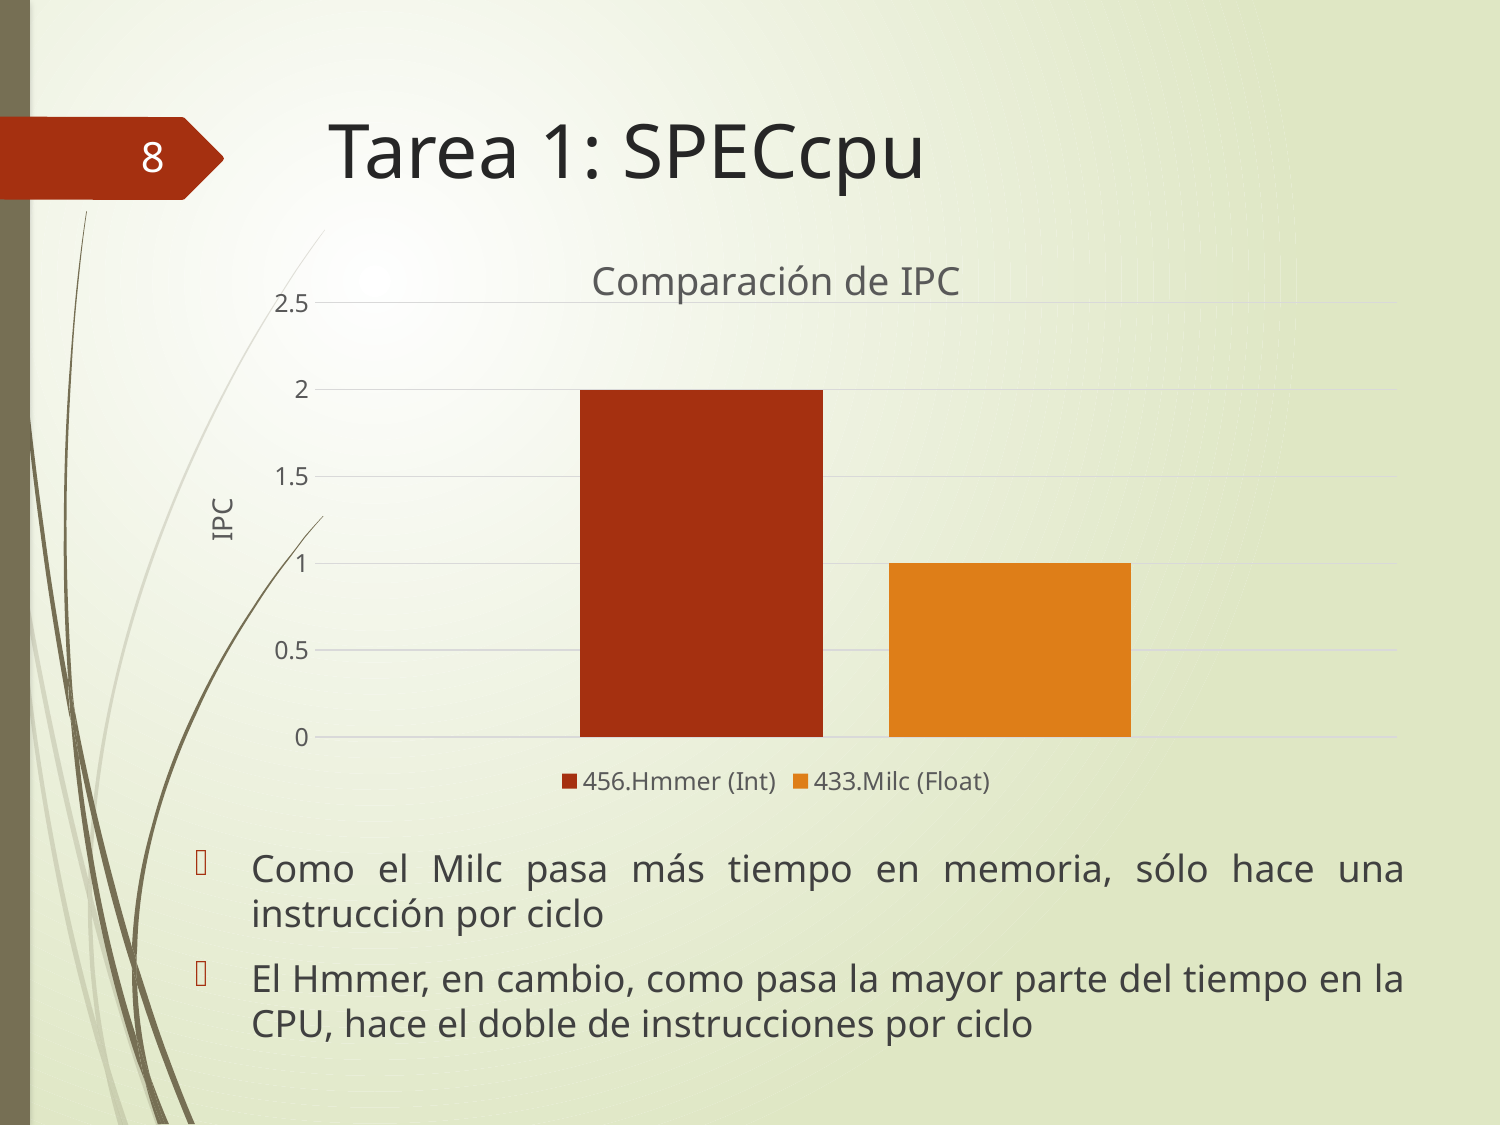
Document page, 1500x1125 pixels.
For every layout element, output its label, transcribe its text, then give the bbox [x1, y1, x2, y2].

slide_number 8 [83, 129, 180, 190]
chart [131, 221, 1422, 805]
title Tarea 1: SPECcpu [313, 95, 1395, 220]
list Como el Milc pasa más tiempo en memoria, sólo hace una instrucción por ciclo El Hmmer, en cambio, como pasa la mayor parte del tiempo en la CPU, hace el doble de instrucciones por ciclo [179, 836, 1421, 1117]
